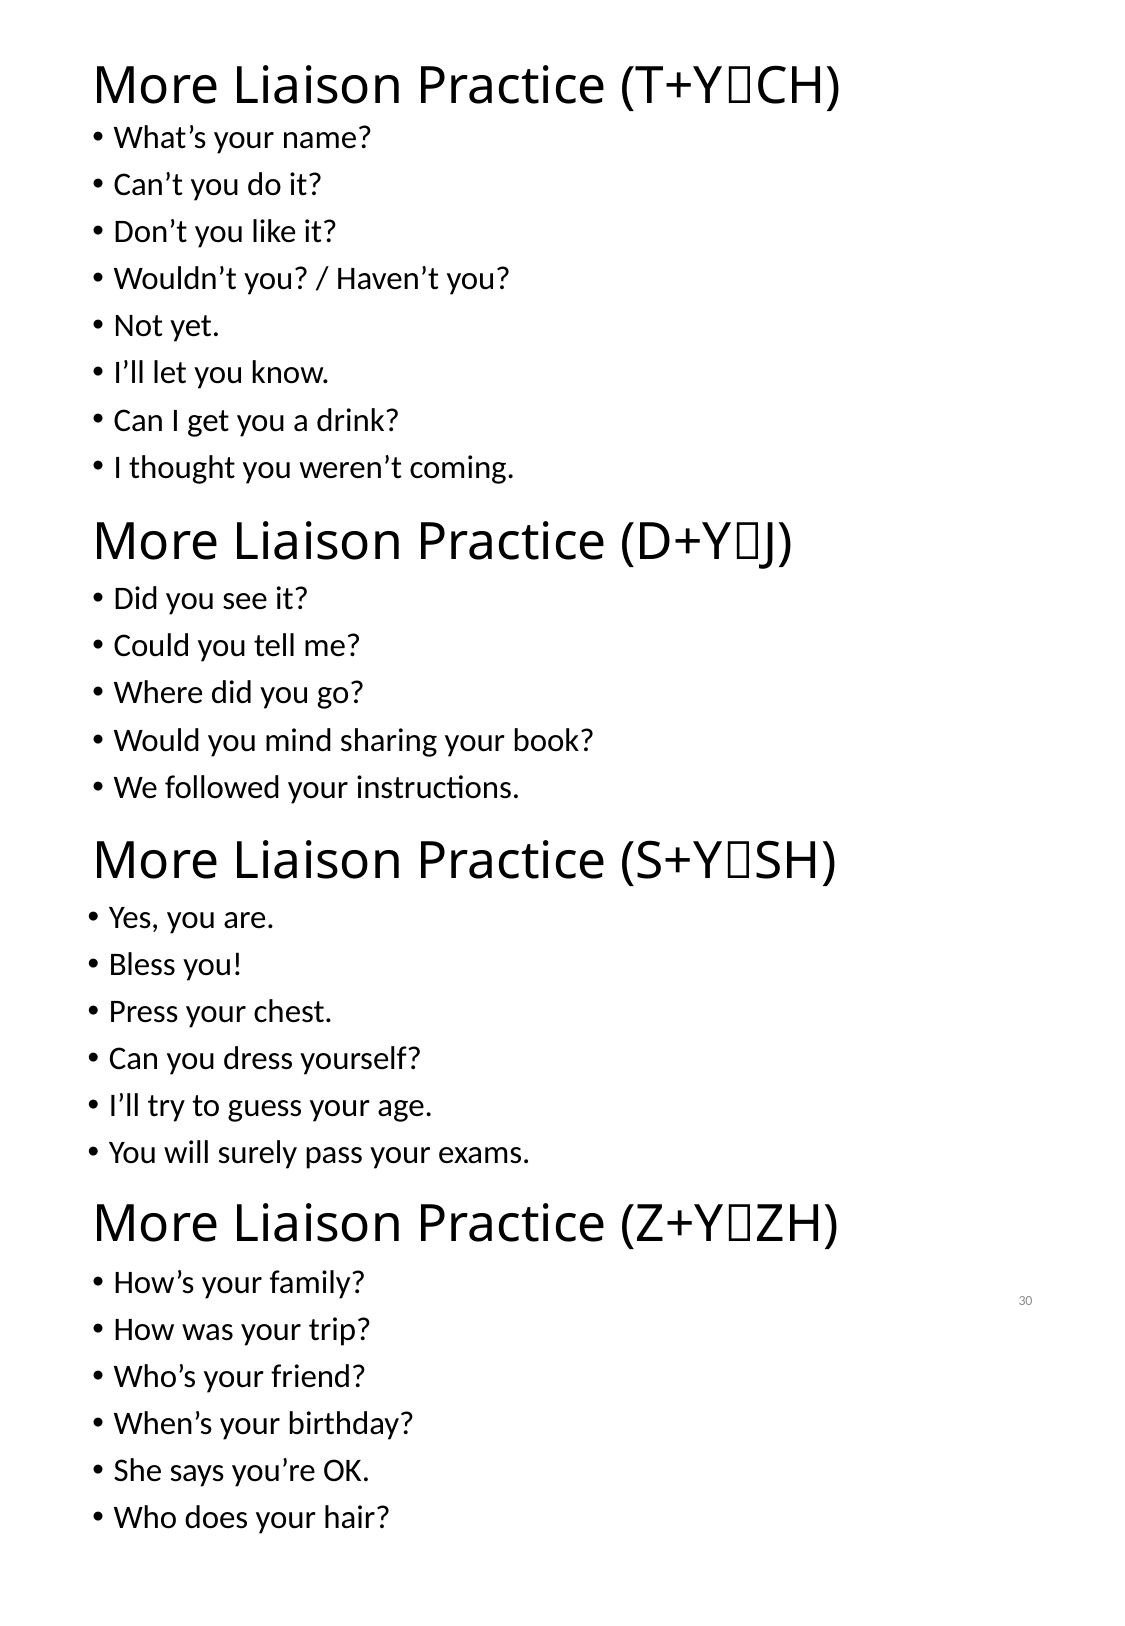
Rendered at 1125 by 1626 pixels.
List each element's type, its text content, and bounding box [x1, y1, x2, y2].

text_box Did you see it? Could you tell me? Where did you go? Would you mind sharing your book? We followed your instructions. [77, 574, 1048, 811]
text_box More Liaison Practice (D+YJ) [77, 498, 1048, 574]
text_box More Liaison Practice (S+YSH) [77, 811, 1048, 913]
text_box How’s your family? How was your trip? Who’s your friend? When’s your birthday? She says you’re OK. Who does your hair? [77, 1257, 1048, 1563]
title More Liaison Practice (T+YCH) [77, 36, 1048, 112]
list What’s your name? Can’t you do it? Don’t you like it? Wouldn’t you? / Haven’t you? Not yet. I’ll let you know. Can I get you a drink? I thought you weren’t coming. [77, 112, 1048, 498]
text_box Yes, you are. Bless you! Press your chest. Can you dress yourself? I’ll try to guess your age. You will surely pass your exams. [72, 892, 1043, 1210]
text_box More Liaison Practice (Z+YZH) [77, 1173, 1048, 1257]
